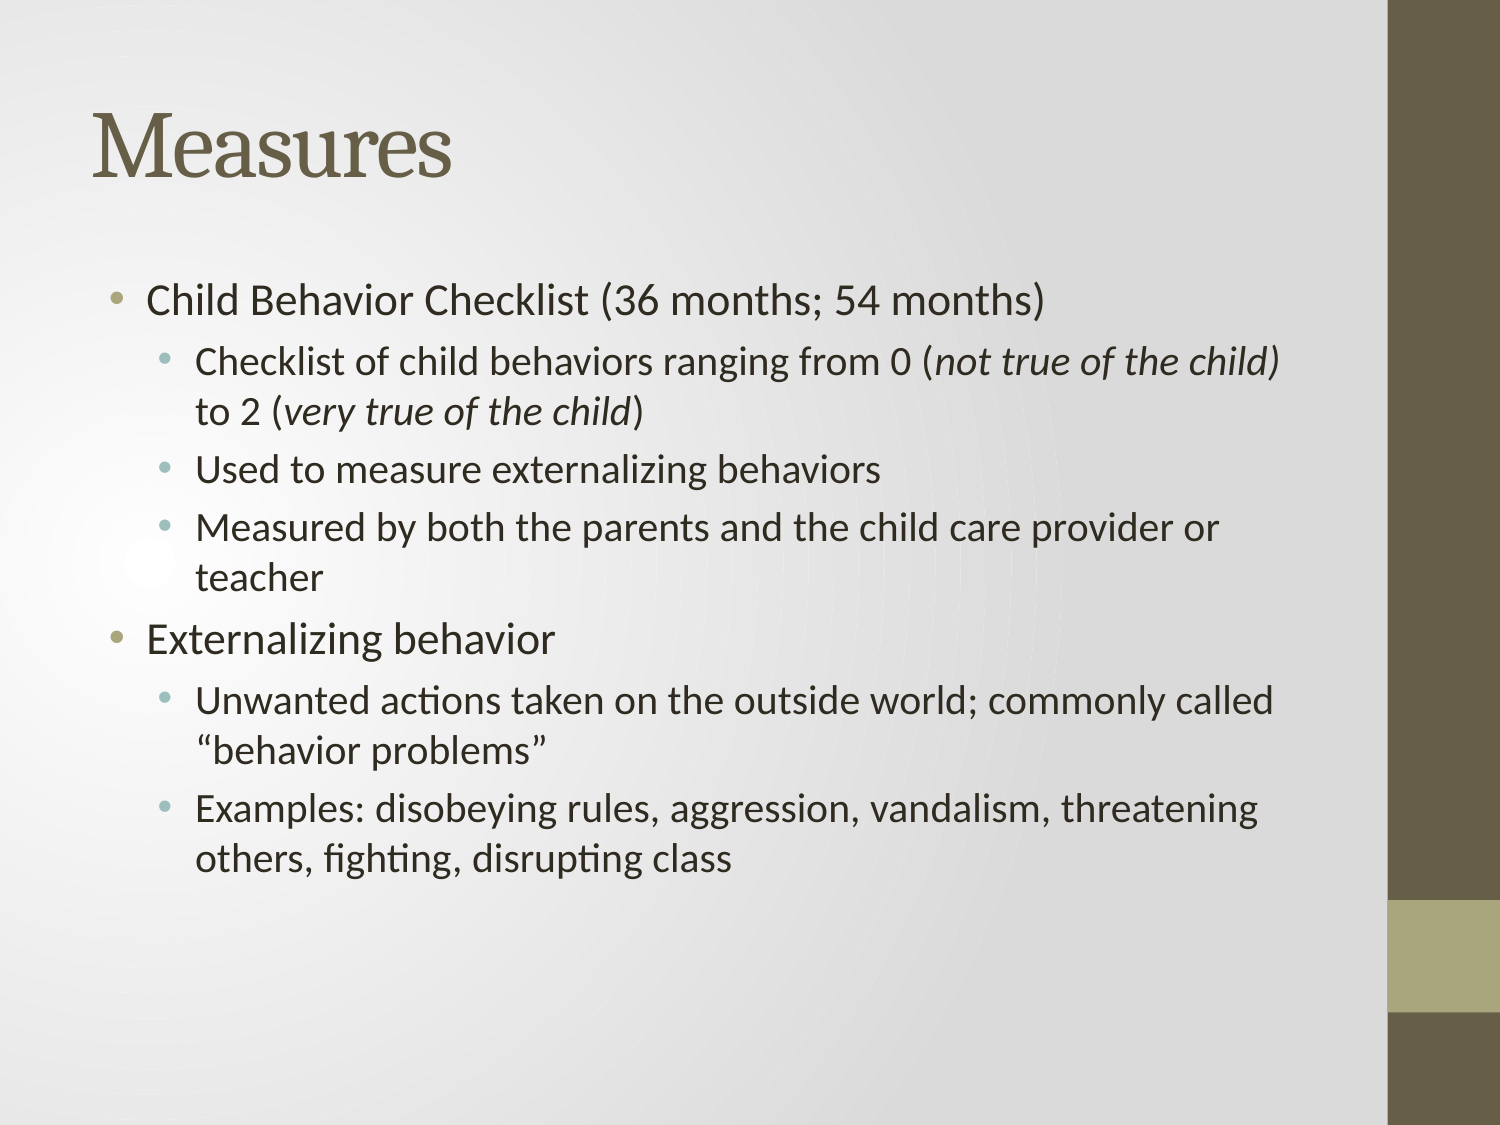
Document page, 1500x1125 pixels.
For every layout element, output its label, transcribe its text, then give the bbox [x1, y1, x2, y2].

title Measures [75, 45, 1325, 233]
list Child Behavior Checklist (36 months; 54 months) Checklist of child behaviors ranging from 0 (not true of the child) to 2 (very true of the child) Used to measure externalizing behaviors Measured by both the parents and the child care provider or teacher Externalizing behavior Unwanted actions taken on the outside world; commonly called “behavior problems” Examples: disobeying rules, aggression, vandalism, threatening others, fighting, disrupting class [75, 262, 1325, 1050]
